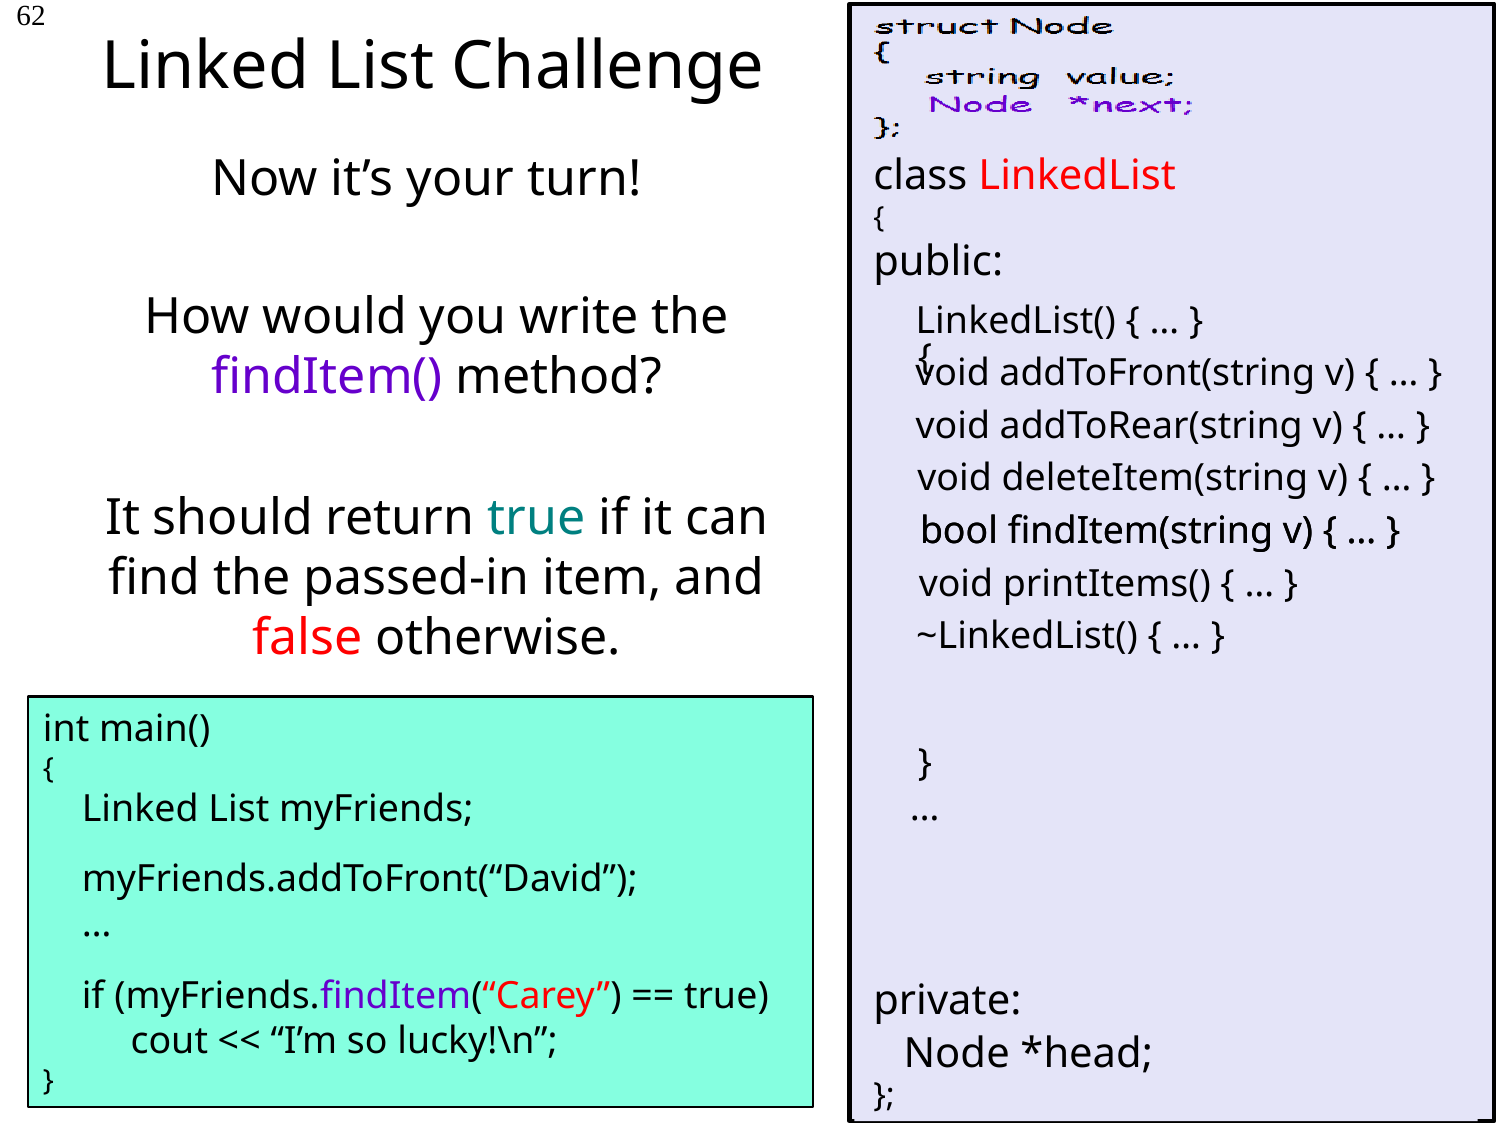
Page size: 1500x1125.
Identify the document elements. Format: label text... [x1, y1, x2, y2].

text_box class LinkedList { public: }; [858, 140, 1500, 1121]
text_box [896, 284, 1477, 841]
text_box Now it’s your turn! [67, 138, 786, 213]
text_box [849, 3, 1495, 1122]
title Linked List Challenge [83, 0, 784, 138]
slide_number 62 [0, 0, 61, 65]
picture [863, 12, 1441, 142]
text_box [854, 154, 1478, 1122]
text_box int main() { Linked List myFriends; myFriends.addToFront(“David”); … if (myFriends.findItem(“Carey”) == true) cout << “I’m so lucky!\n”; } [27, 696, 814, 1108]
text_box How would you write the findItem() method? [78, 276, 796, 411]
text_box It should return true if it can find the passed-in item, and false otherwise. [78, 476, 796, 672]
